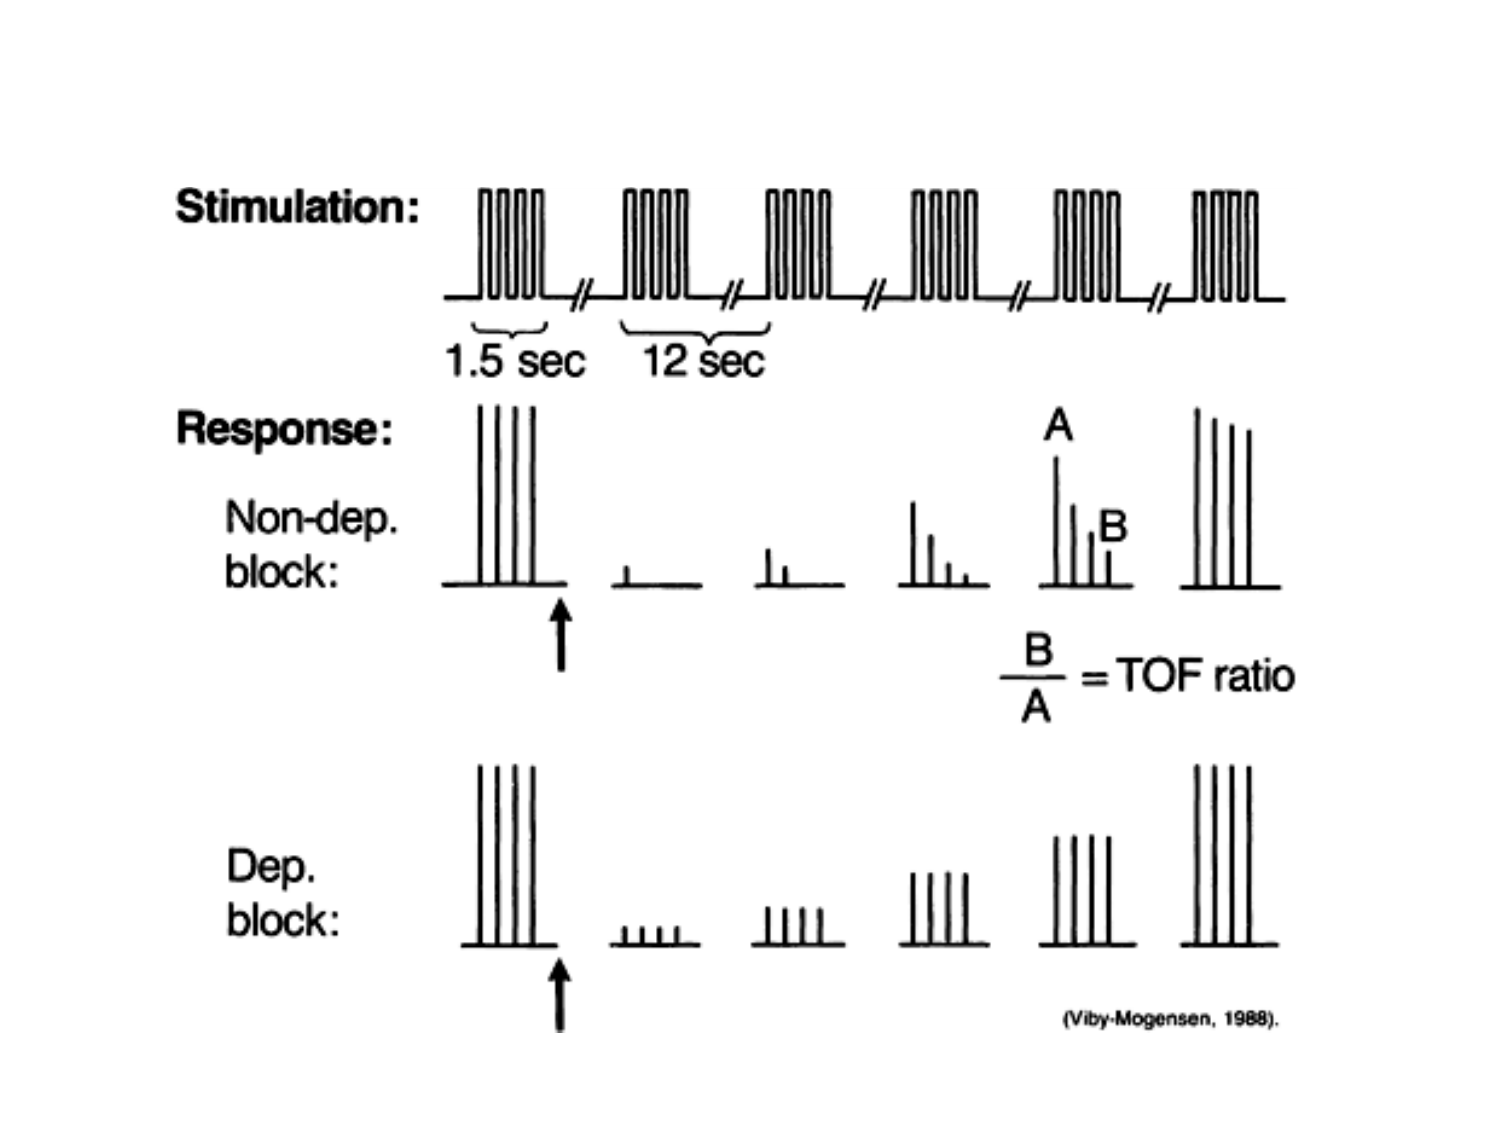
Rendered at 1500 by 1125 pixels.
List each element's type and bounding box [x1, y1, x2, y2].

list [174, 187, 1298, 1033]
